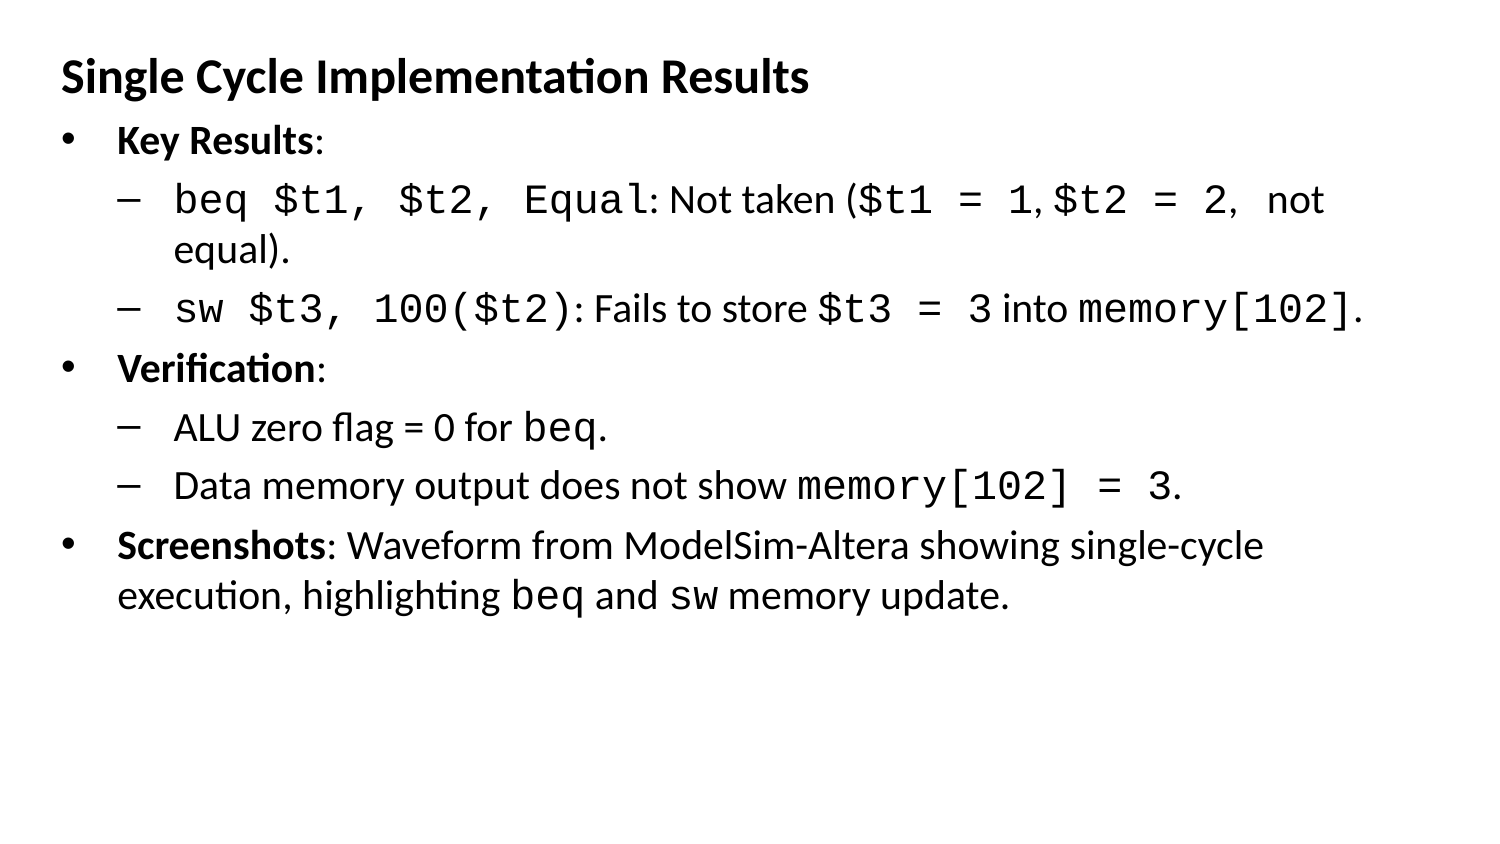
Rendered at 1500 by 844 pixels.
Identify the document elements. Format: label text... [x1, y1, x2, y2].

list Single Cycle Implementation Results Key Results: beq $t1, $t2, Equal: Not taken ($t1 = 1, $t2 = 2, not equal). sw $t3, 100($t2): Fails to store $t3 = 3 into memory[102]. Verification: ALU zero flag = 0 for beq. Data memory output does not show memory[102] = 3. Screenshots: Waveform from ModelSim-Altera showing single-cycle execution, highlighting beq and sw memory update. [46, 35, 1434, 809]
